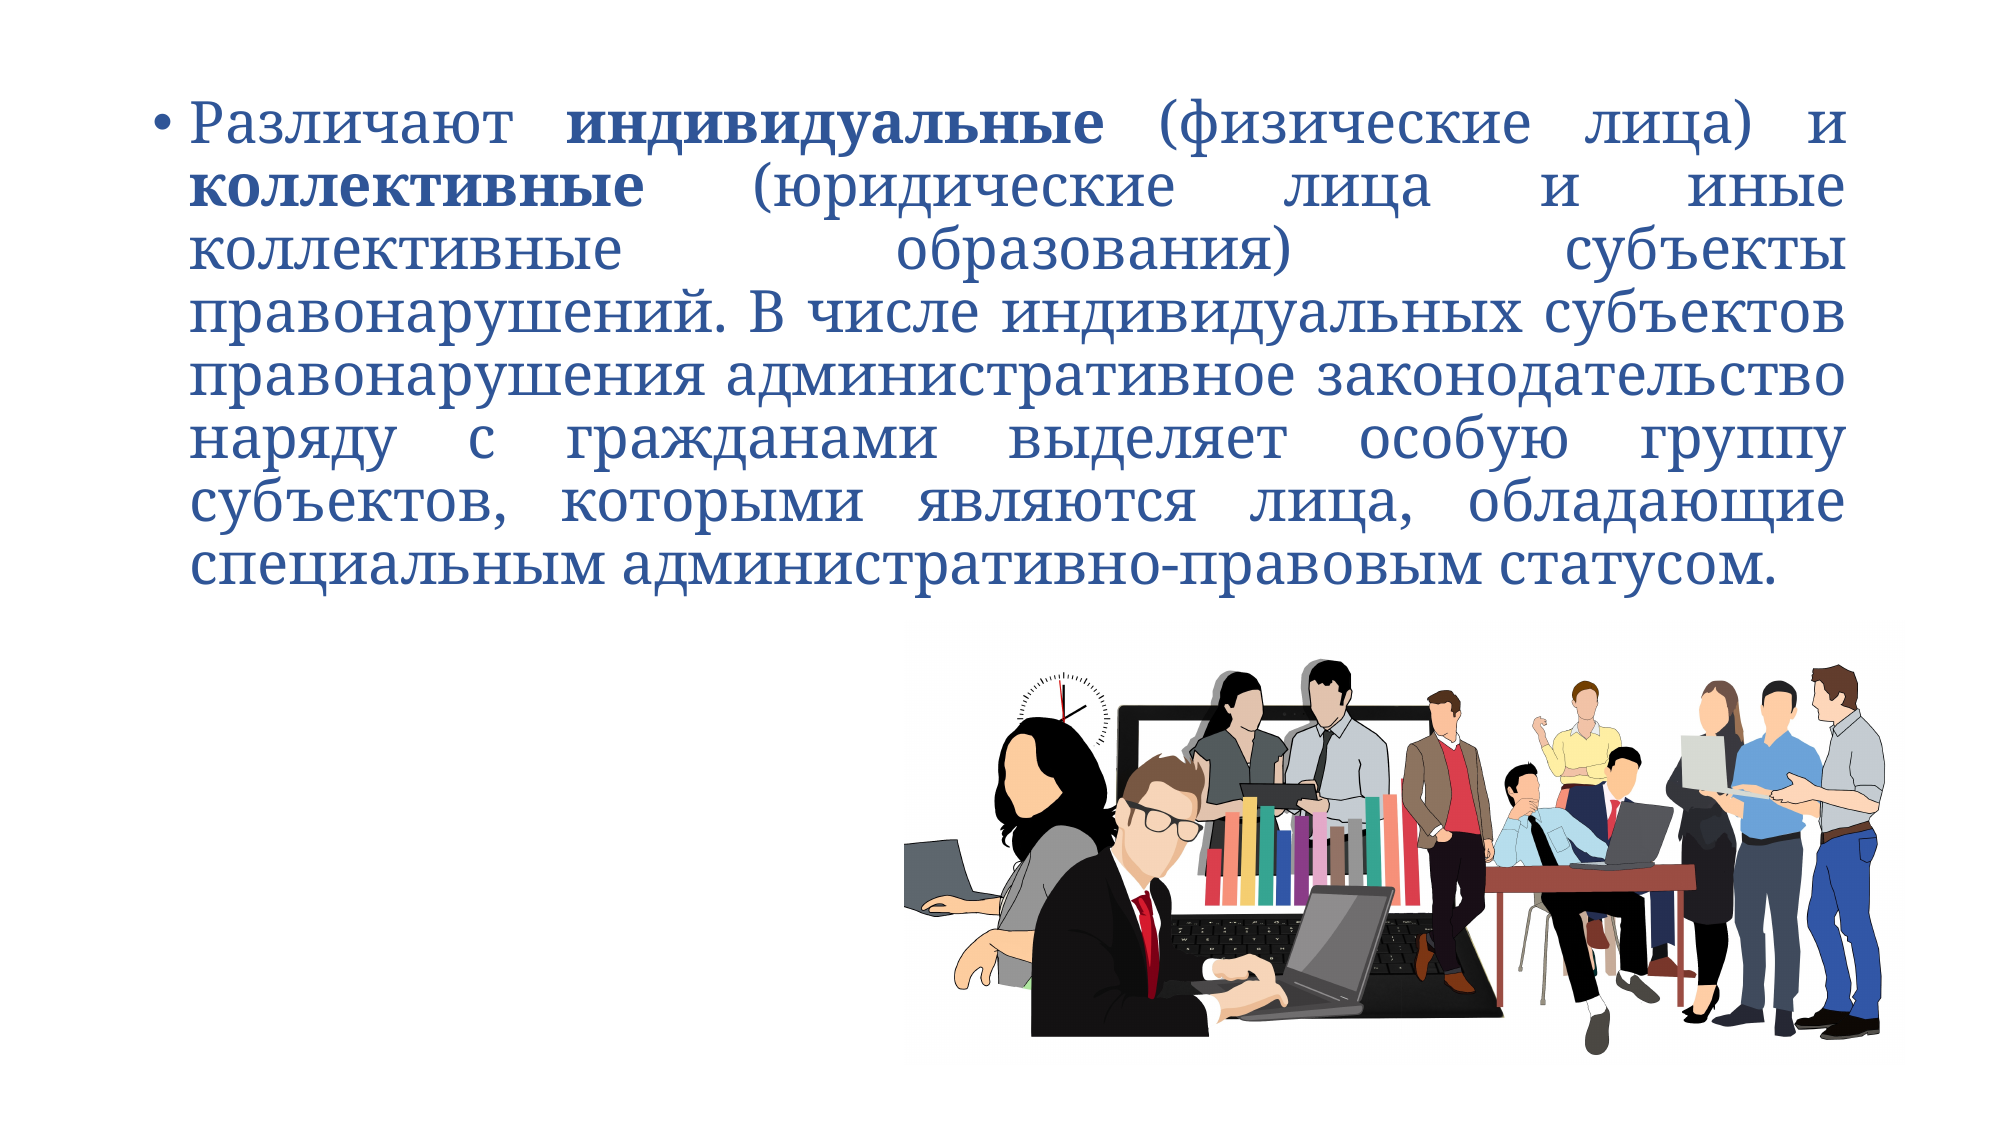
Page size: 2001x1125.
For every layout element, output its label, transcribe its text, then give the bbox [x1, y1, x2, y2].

picture [904, 620, 1905, 1065]
list Различают индивидуальные (физические лица) и коллективные (юридические лица и иные коллективные образования) субъекты правонарушений. В числе индивидуальных субъектов правонарушения административное законодательство наряду с гражданами выделяет особую группу субъектов, которыми являются лица, обладающие специальным административно-правовым статусом. [137, 85, 1863, 1020]
